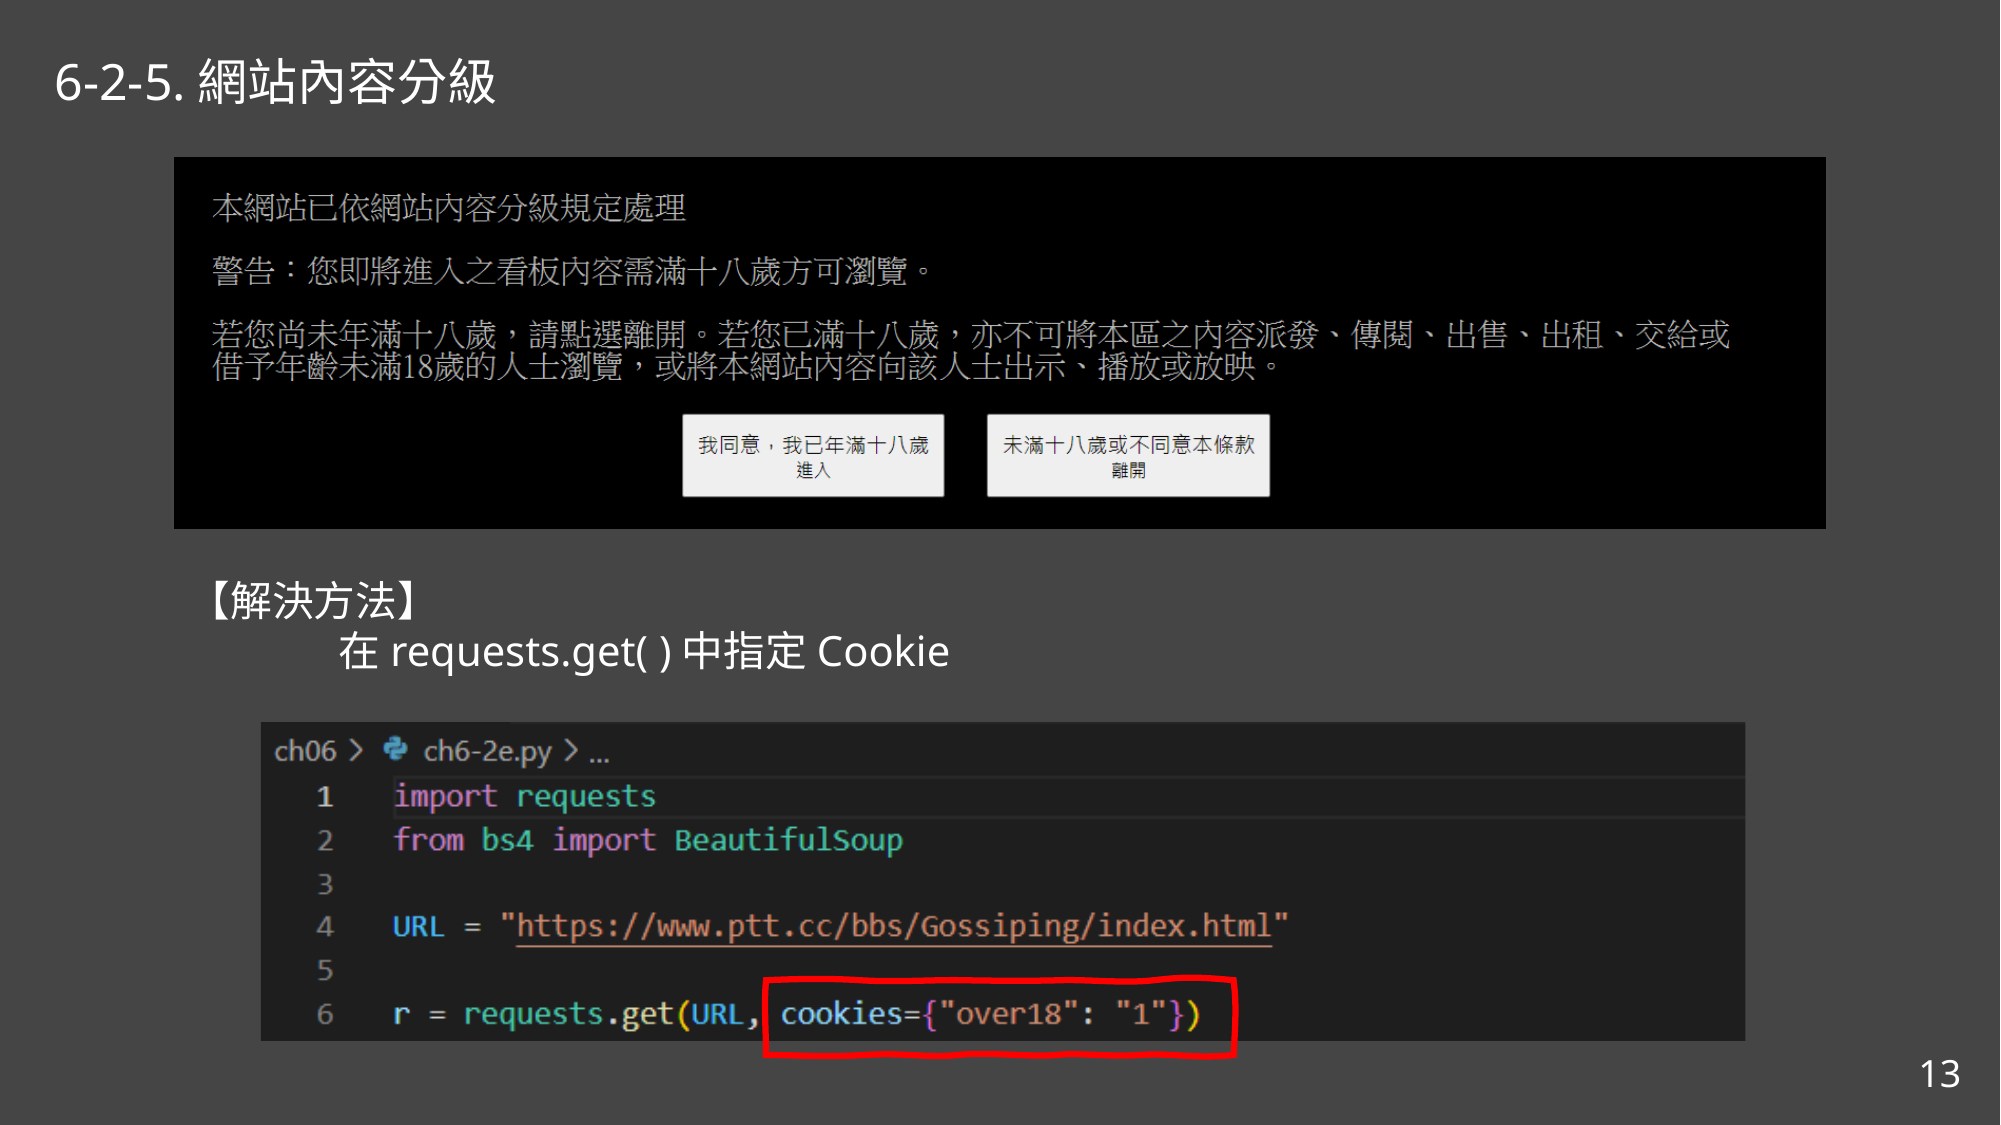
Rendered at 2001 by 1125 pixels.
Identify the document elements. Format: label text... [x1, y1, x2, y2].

text_box 6-2-5.網站內容分級 [40, 43, 1717, 118]
picture [173, 157, 1826, 529]
text_box 【解決方法】 在requests.get( )中指定Cookie [173, 567, 1746, 682]
text_box [764, 1041, 1236, 1058]
picture [260, 721, 1746, 1041]
